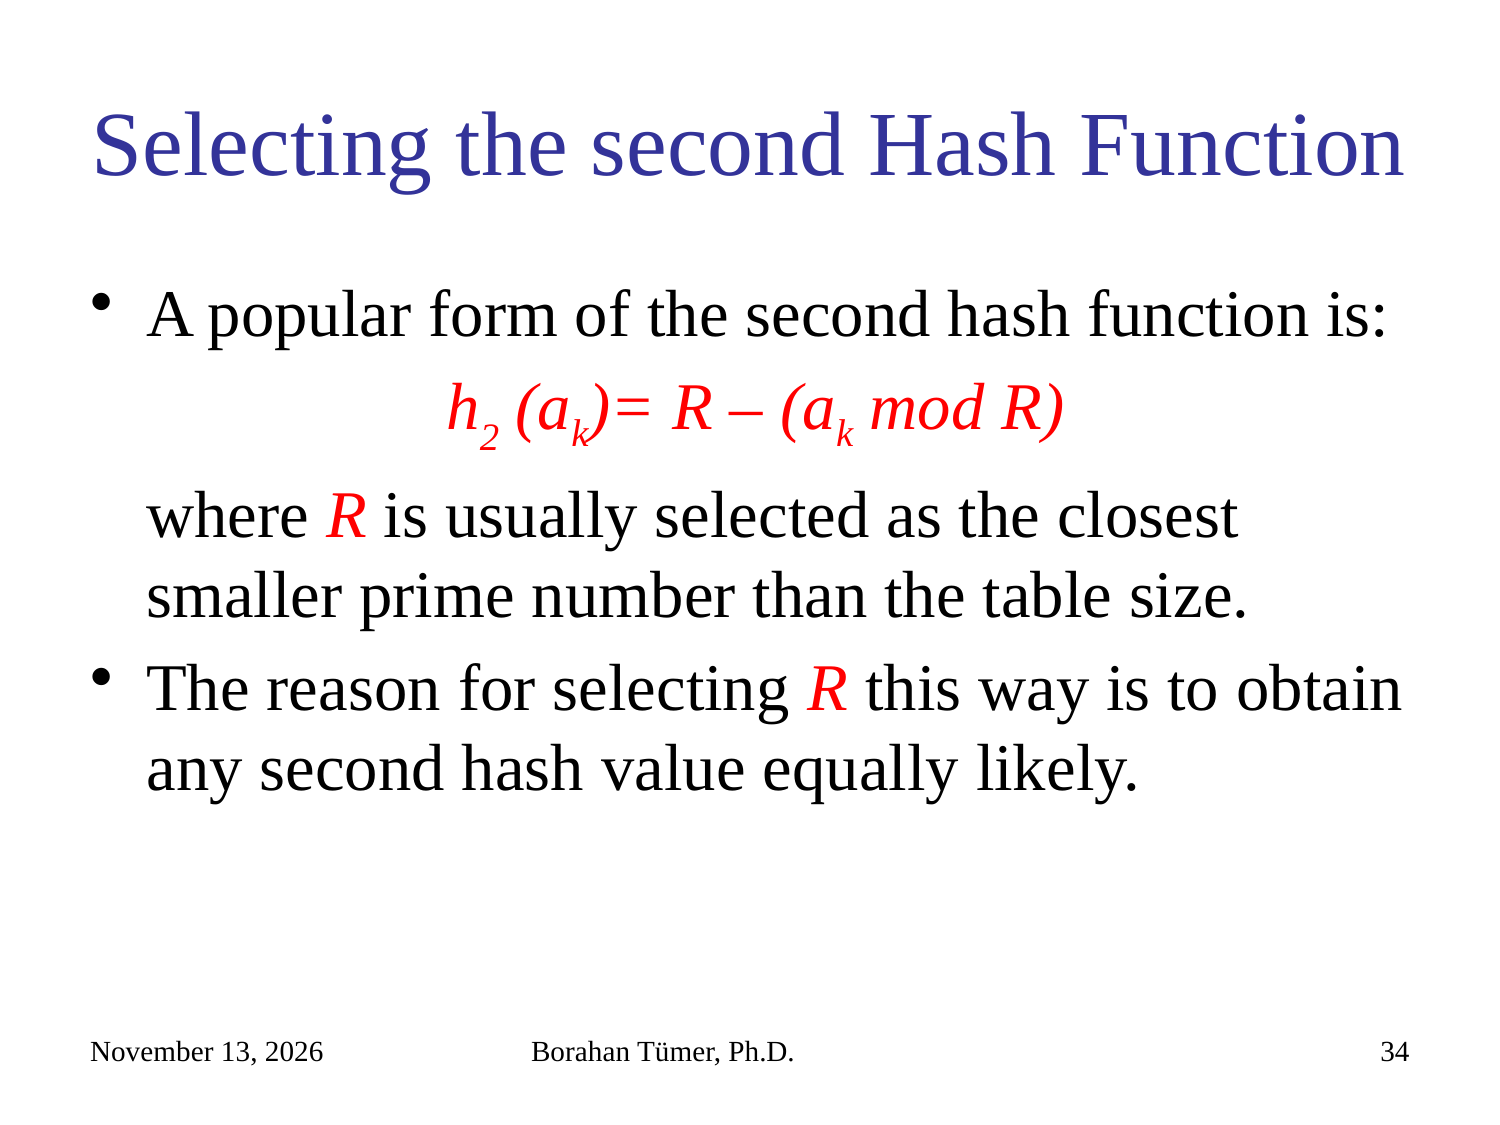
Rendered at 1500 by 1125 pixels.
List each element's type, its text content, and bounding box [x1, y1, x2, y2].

slide_number 34 [1074, 1024, 1425, 1103]
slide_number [75, 1024, 425, 1103]
list A popular form of the second hash function is: h2 (ak)= R – (ak mod R) where R is usually selected as the closest smaller prime number than the table size. The reason for selecting R this way is to obtain any second hash value equally likely. [75, 262, 1425, 1005]
footer Borahan Tümer, Ph.D. [512, 1024, 988, 1103]
title Selecting the second Hash Function [75, 45, 1425, 233]
